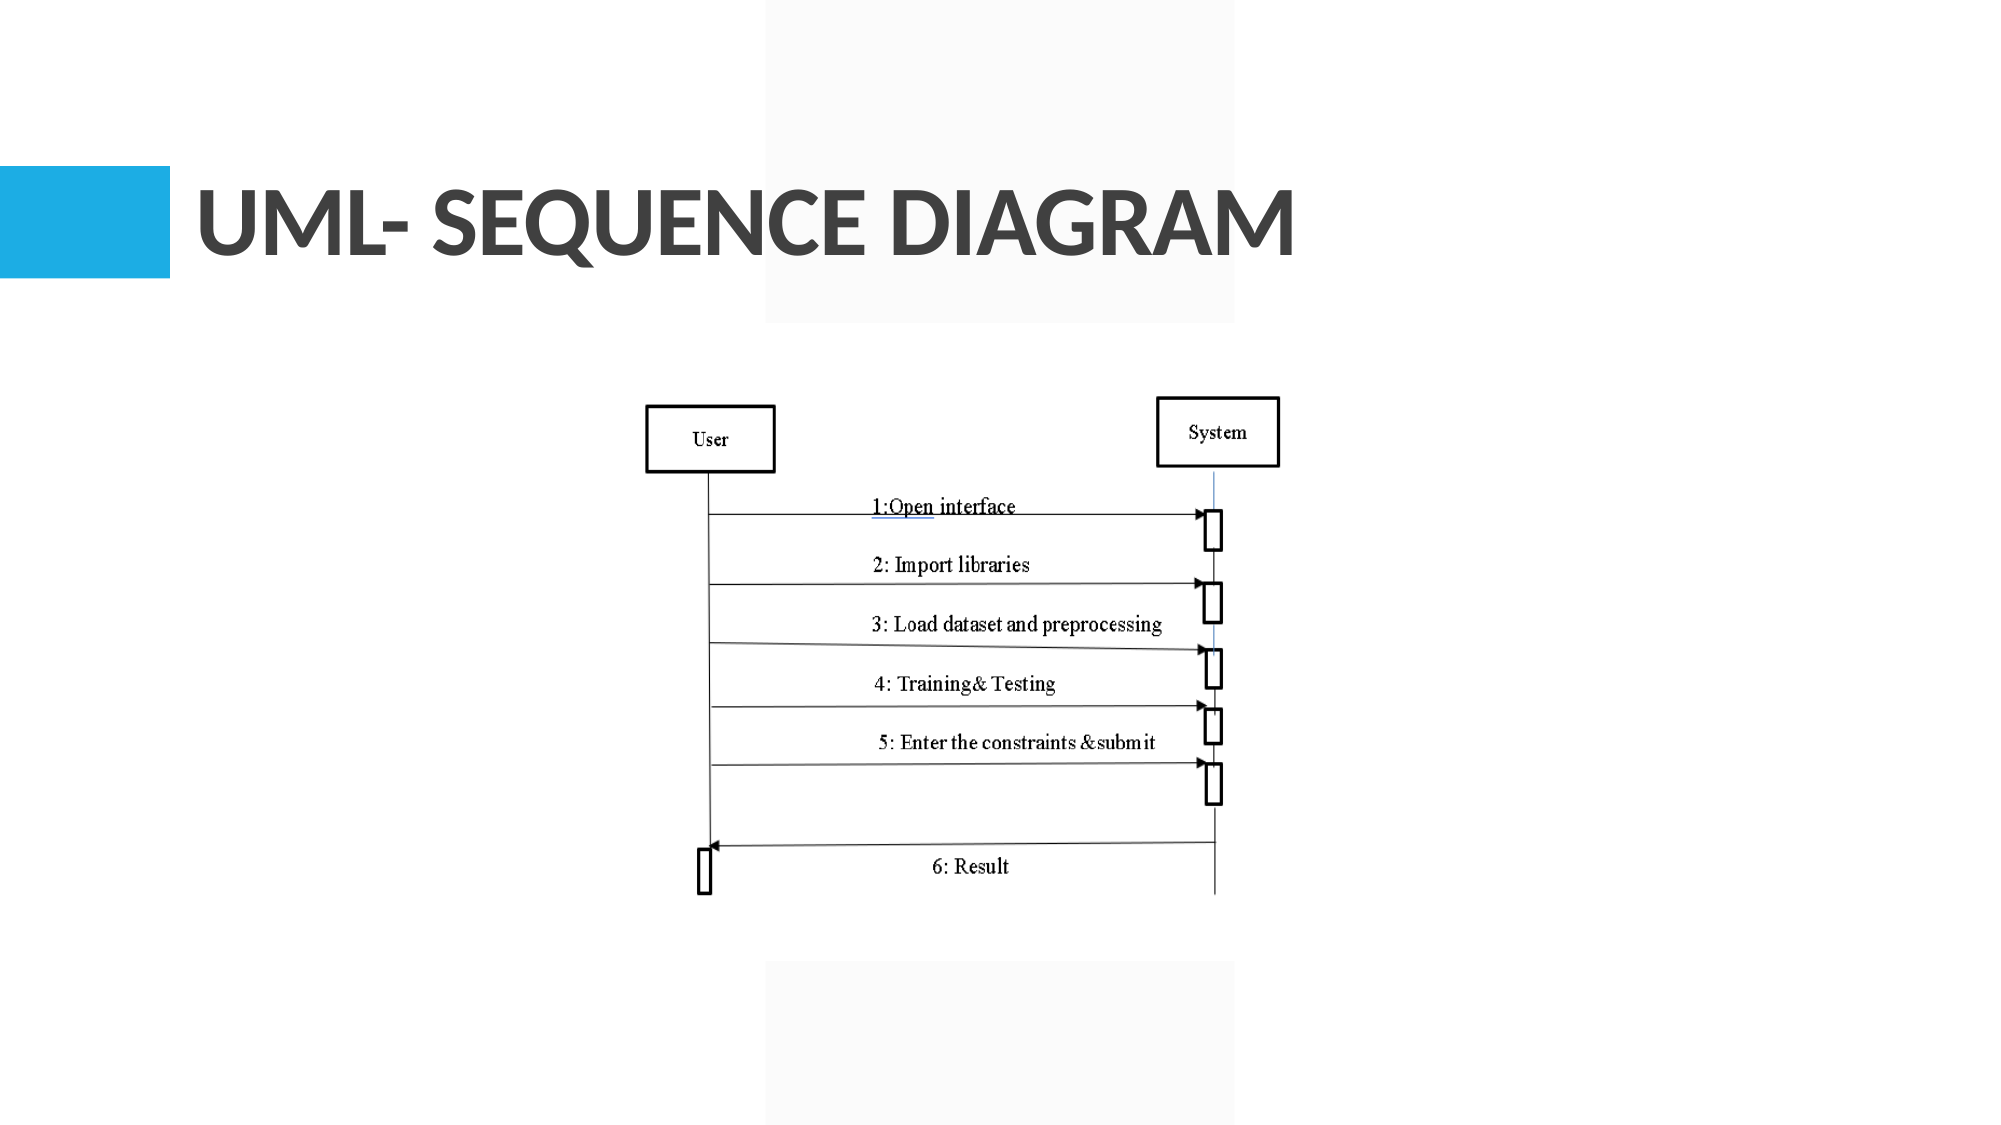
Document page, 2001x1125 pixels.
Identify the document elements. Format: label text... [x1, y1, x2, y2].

title UML- SEQUENCE DIAGRAM [180, 47, 1830, 285]
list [498, 323, 1390, 961]
